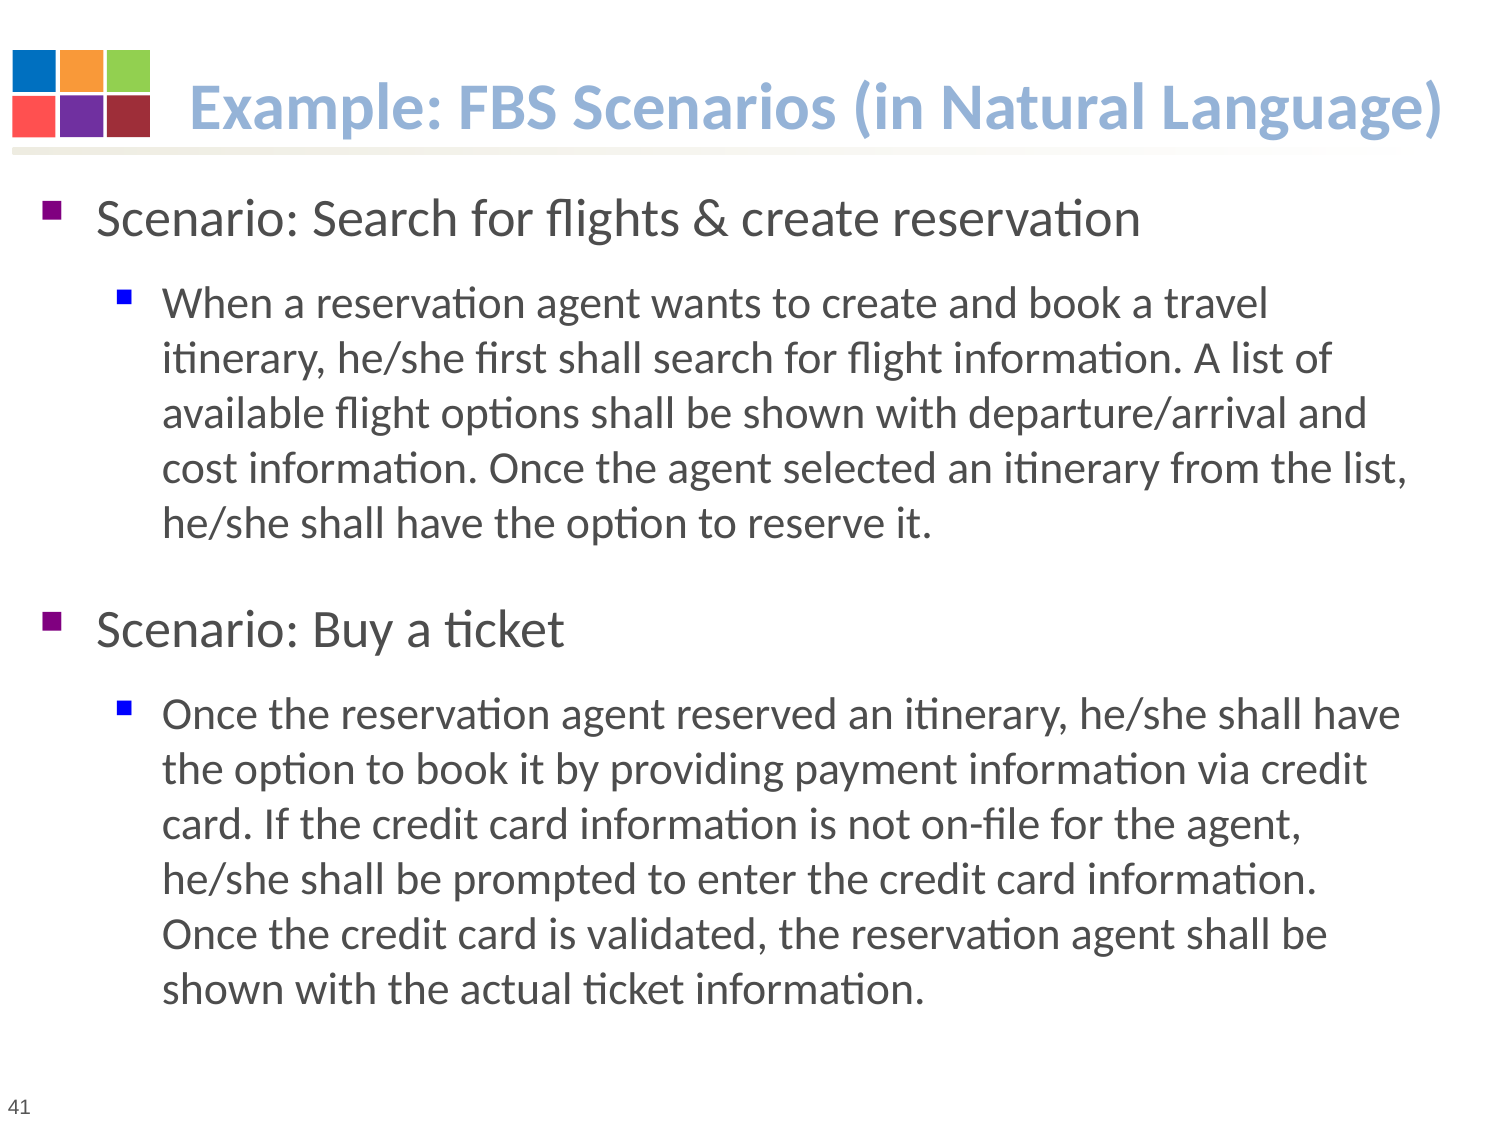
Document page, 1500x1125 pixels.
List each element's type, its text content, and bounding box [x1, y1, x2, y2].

title Example: FBS Scenarios (in Natural Language) [174, 47, 1500, 150]
list Scenario: Search for flights & create reservation When a reservation agent wants to create and book a travel itinerary, he/she first shall search for flight information. A list of available flight options shall be shown with departure/arrival and cost information. Once the agent selected an itinerary from the list, he/she shall have the option to reserve it. Scenario: Buy a ticket Once the reservation agent reserved an itinerary, he/she shall have the option to book it by providing payment information via credit card. If the credit card information is not on-file for the agent, he/she shall be prompted to enter the credit card information. Once the credit card is validated, the reservation agent shall be shown with the actual ticket information. [24, 174, 1438, 1088]
